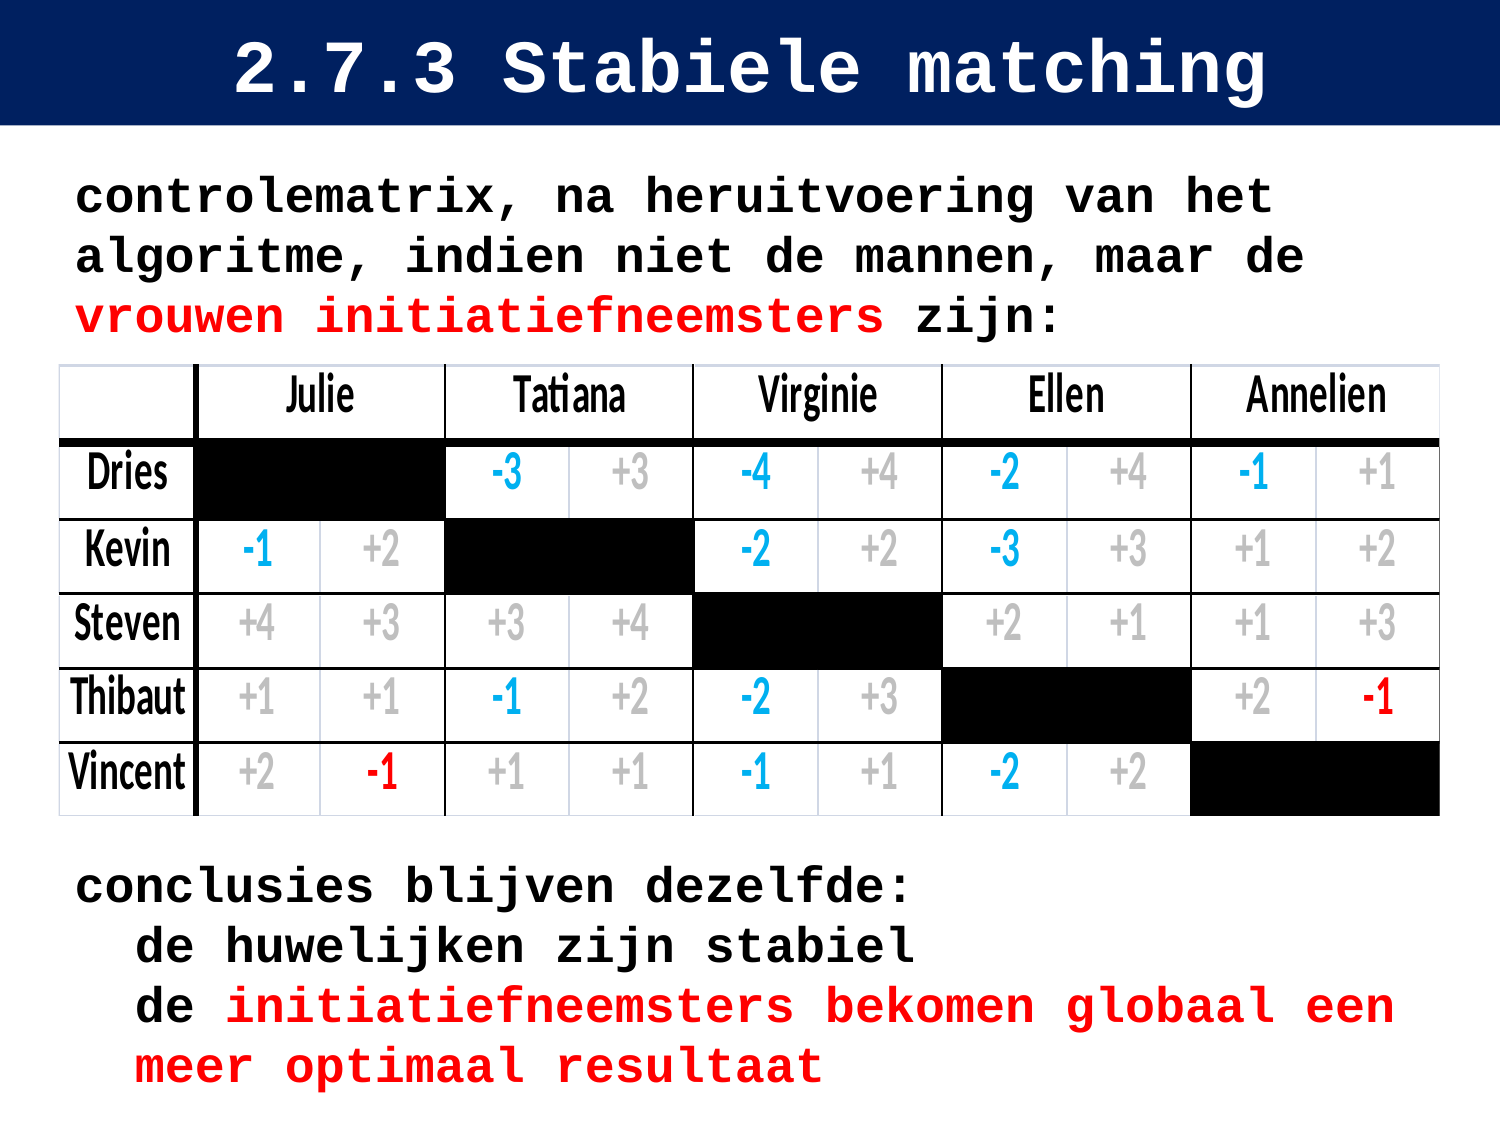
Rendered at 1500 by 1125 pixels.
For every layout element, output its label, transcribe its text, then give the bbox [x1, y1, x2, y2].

title 2.7.3 Stabiele matching [0, 0, 1500, 125]
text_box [58, 363, 1442, 819]
list controlematrix, na heruitvoering van het algoritme, indien niet de mannen, maar de vrouwen initiatiefneemsters zijn: conclusies blijven dezelfde: de huwelijken zijn stabiel de initiatiefneemsters bekomen globaal een meer optimaal resultaat [0, 125, 1500, 1125]
